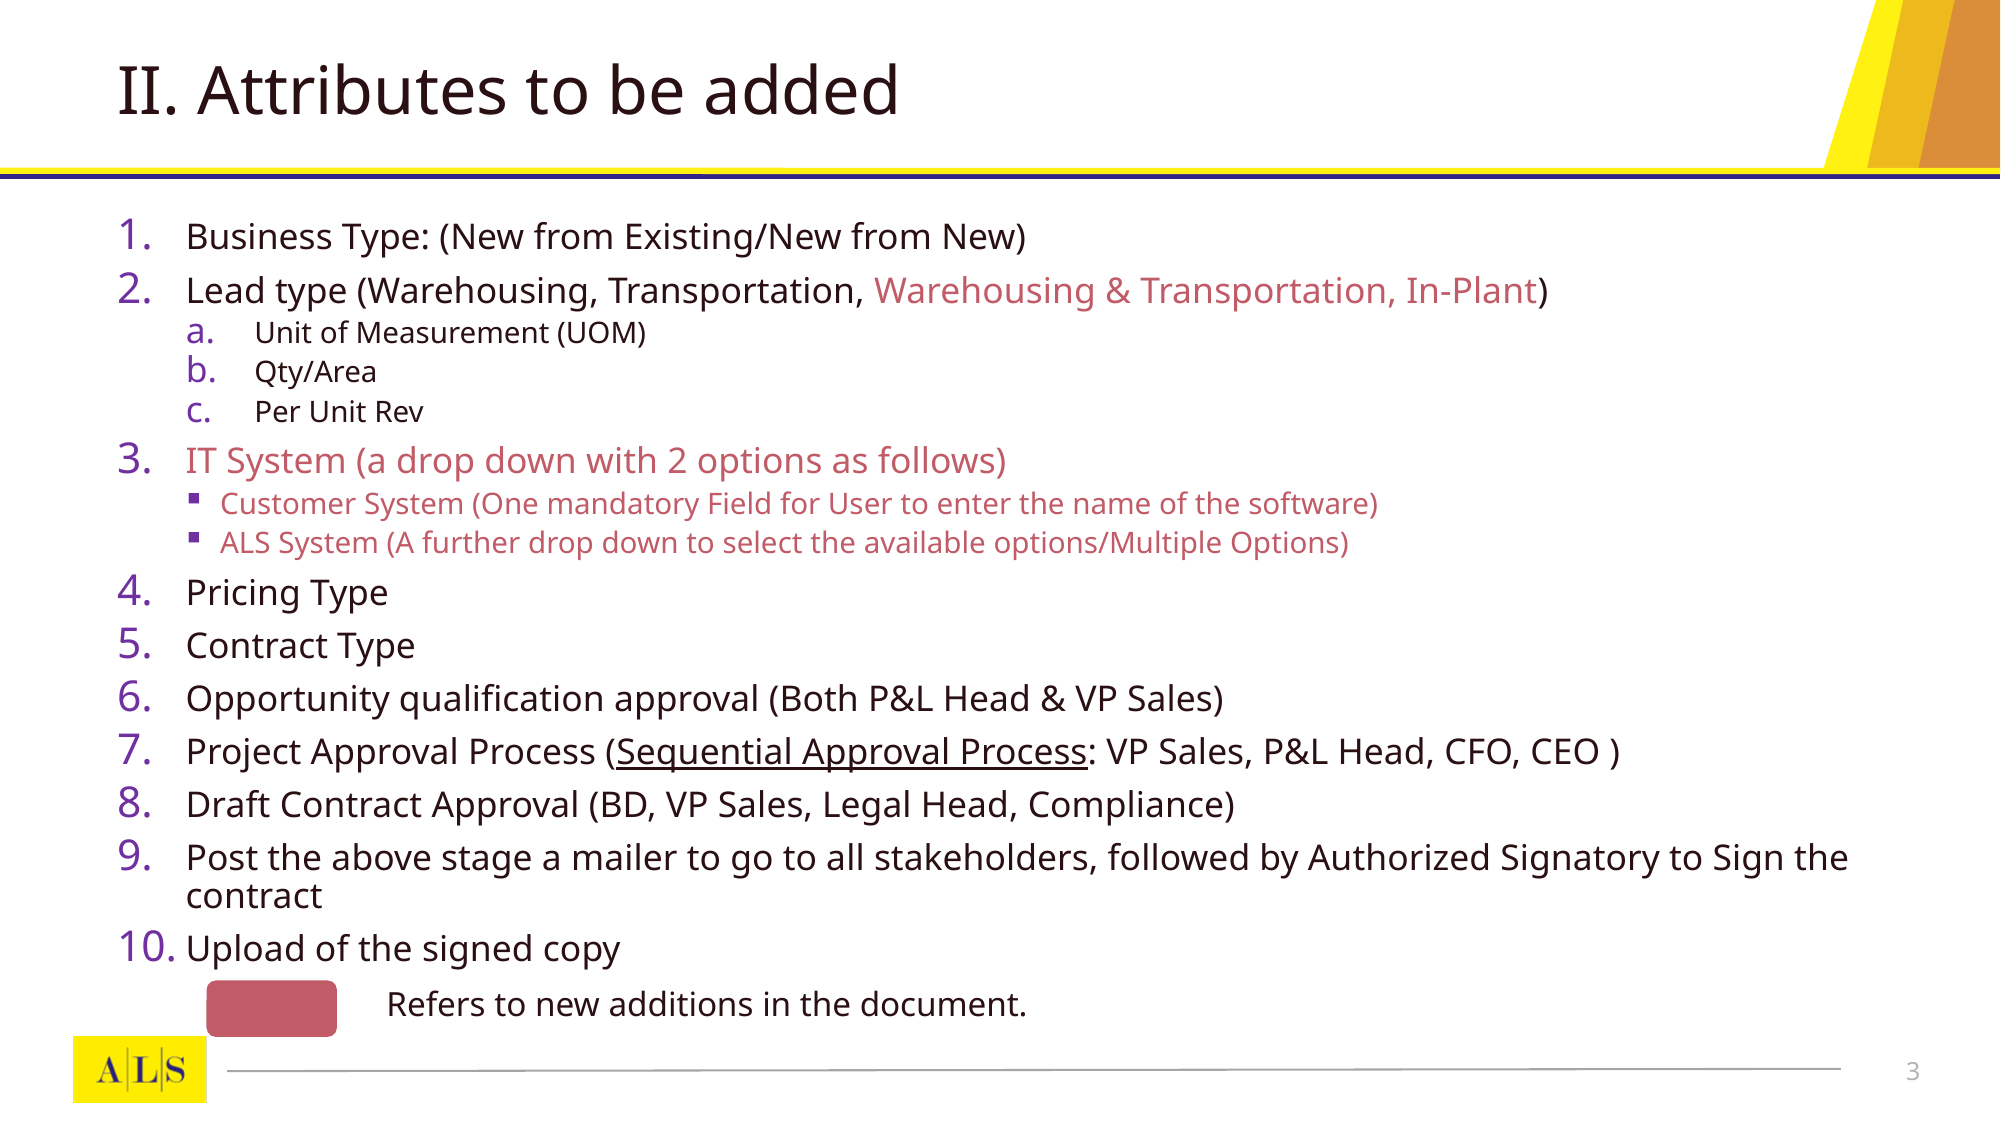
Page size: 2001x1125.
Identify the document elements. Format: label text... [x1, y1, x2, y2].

list Business Type: (New from Existing/New from New) Lead type (Warehousing, Transportation, Warehousing & Transportation, In-Plant) Unit of Measurement (UOM) Qty/Area Per Unit Rev IT System (a drop down with 2 options as follows) Customer System (One mandatory Field for User to enter the name of the software) ALS System (A further drop down to select the available options/Multiple Options) Pricing Type Contract Type Opportunity qualification approval (Both P&L Head & VP Sales) Project Approval Process (Sequential Approval Process: VP Sales, P&L Head, CFO, CEO ) Draft Contract Approval (BD, VP Sales, Legal Head, Compliance) Post the above stage a mailer to go to all stakeholders, followed by Authorized Signatory to Sign the contract Upload of the signed copy [102, 212, 1898, 986]
slide_number 3 [1840, 1042, 1936, 1103]
title II. Attributes to be added [102, 15, 1898, 171]
text_box Refers to new additions in the document. [371, 976, 1564, 1031]
picture [73, 1036, 207, 1103]
text_box [205, 979, 339, 1038]
